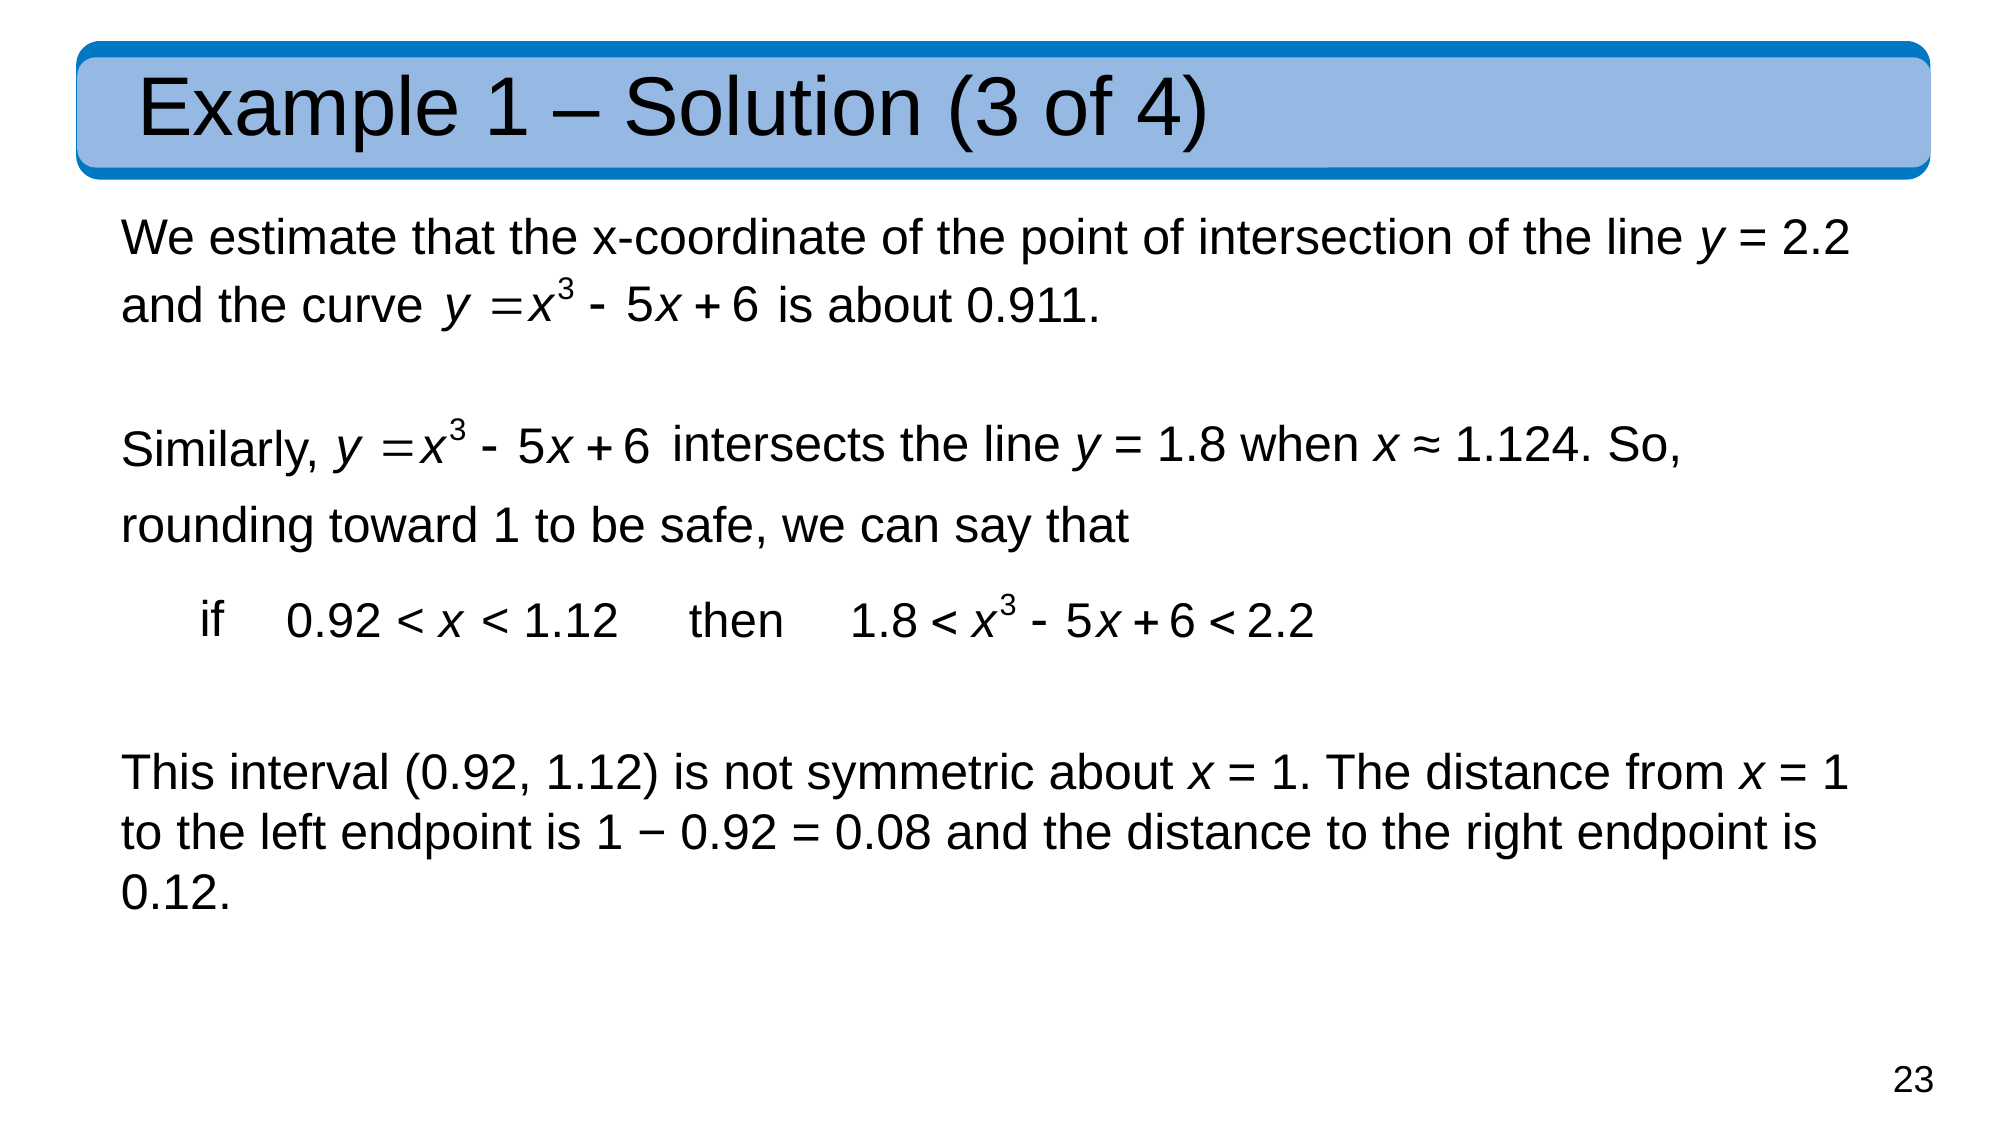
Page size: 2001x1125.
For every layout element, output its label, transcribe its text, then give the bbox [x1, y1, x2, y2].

list This interval (0.92, 1.12) is not symmetric about x = 1. The distance from x = 1 to the left endpoint is 1 − 0.92 = 0.08 and the distance to the right endpoint is 0.12. [120, 739, 1878, 944]
list intersects the line y = 1.8 when x ≈ 1.124. So, [672, 418, 1742, 470]
list if [199, 592, 247, 649]
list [331, 411, 655, 478]
list is about 0.911. [777, 279, 1117, 341]
list and the curve [120, 279, 439, 337]
title Example 1 – Solution (3 of 4) [137, 63, 1863, 174]
list Similarly, [120, 423, 331, 468]
list We estimate that the x-coordinate of the point of intersection of the line y = 2.2 [120, 211, 1902, 267]
list rounding toward 1 to be safe, we can say that [120, 499, 1152, 555]
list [439, 269, 763, 337]
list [284, 586, 1319, 654]
